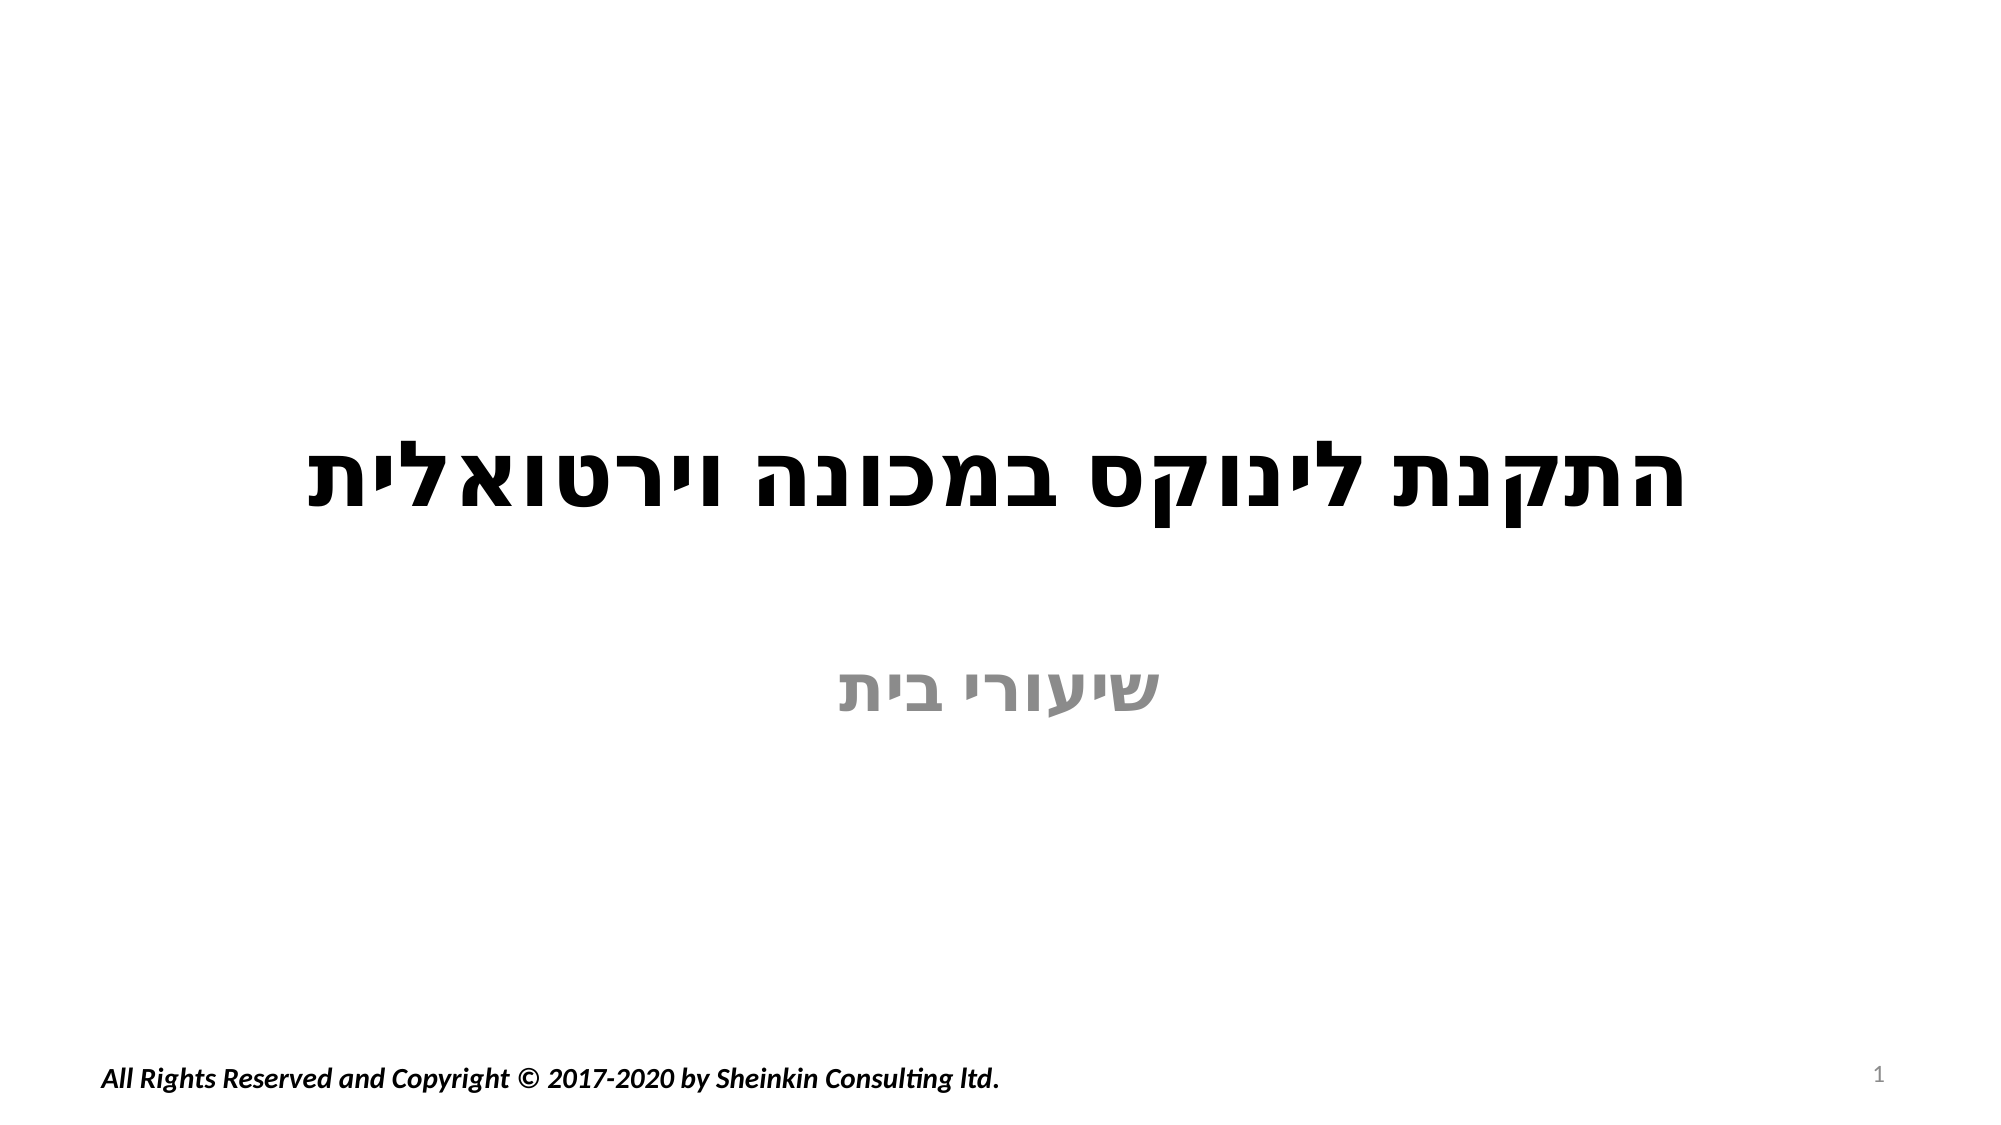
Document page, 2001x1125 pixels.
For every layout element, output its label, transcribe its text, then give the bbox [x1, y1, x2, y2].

subtitle שיעורי בית [300, 637, 1700, 925]
title התקנת לינוקס במכונה וירטואלית [150, 349, 1850, 591]
slide_number 1 [1433, 1042, 1900, 1103]
